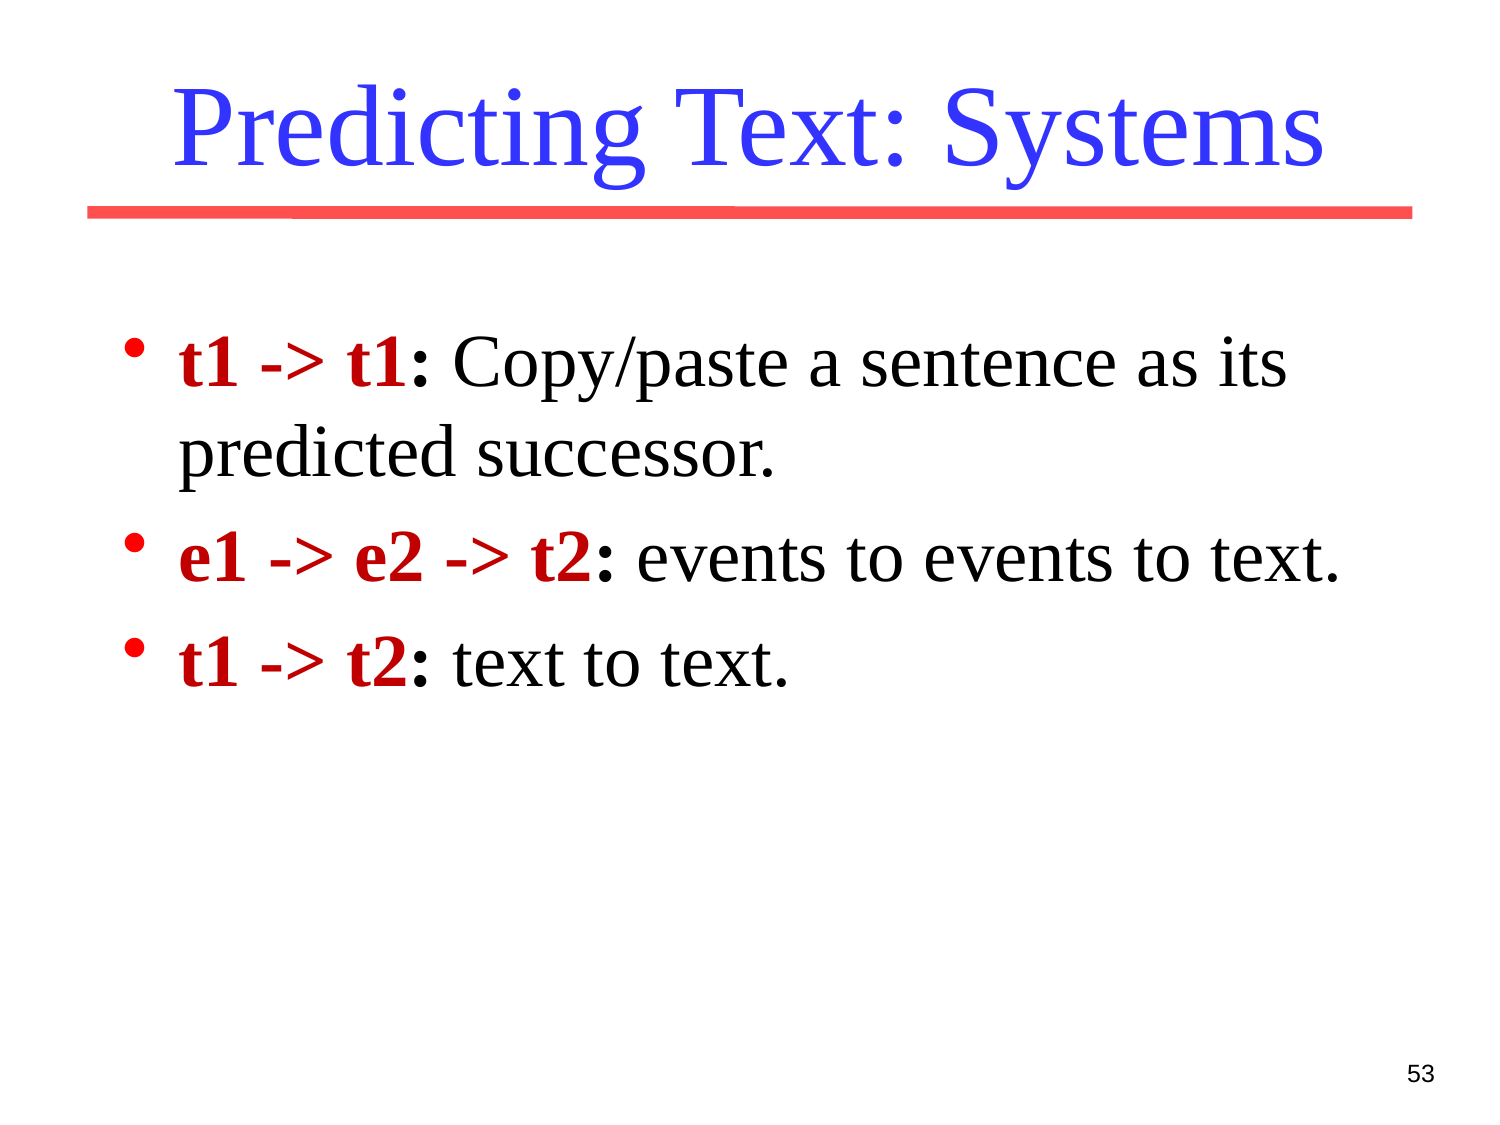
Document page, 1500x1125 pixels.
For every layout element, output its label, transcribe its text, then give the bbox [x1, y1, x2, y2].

title Predicting Text: Systems [112, 37, 1388, 201]
list t1 -> t1: Copy/paste a sentence as its predicted successor. e1 -> e2 -> t2: events to events to text. t1 -> t2: text to text. [107, 304, 1383, 862]
slide_number 53 [1137, 1049, 1451, 1125]
